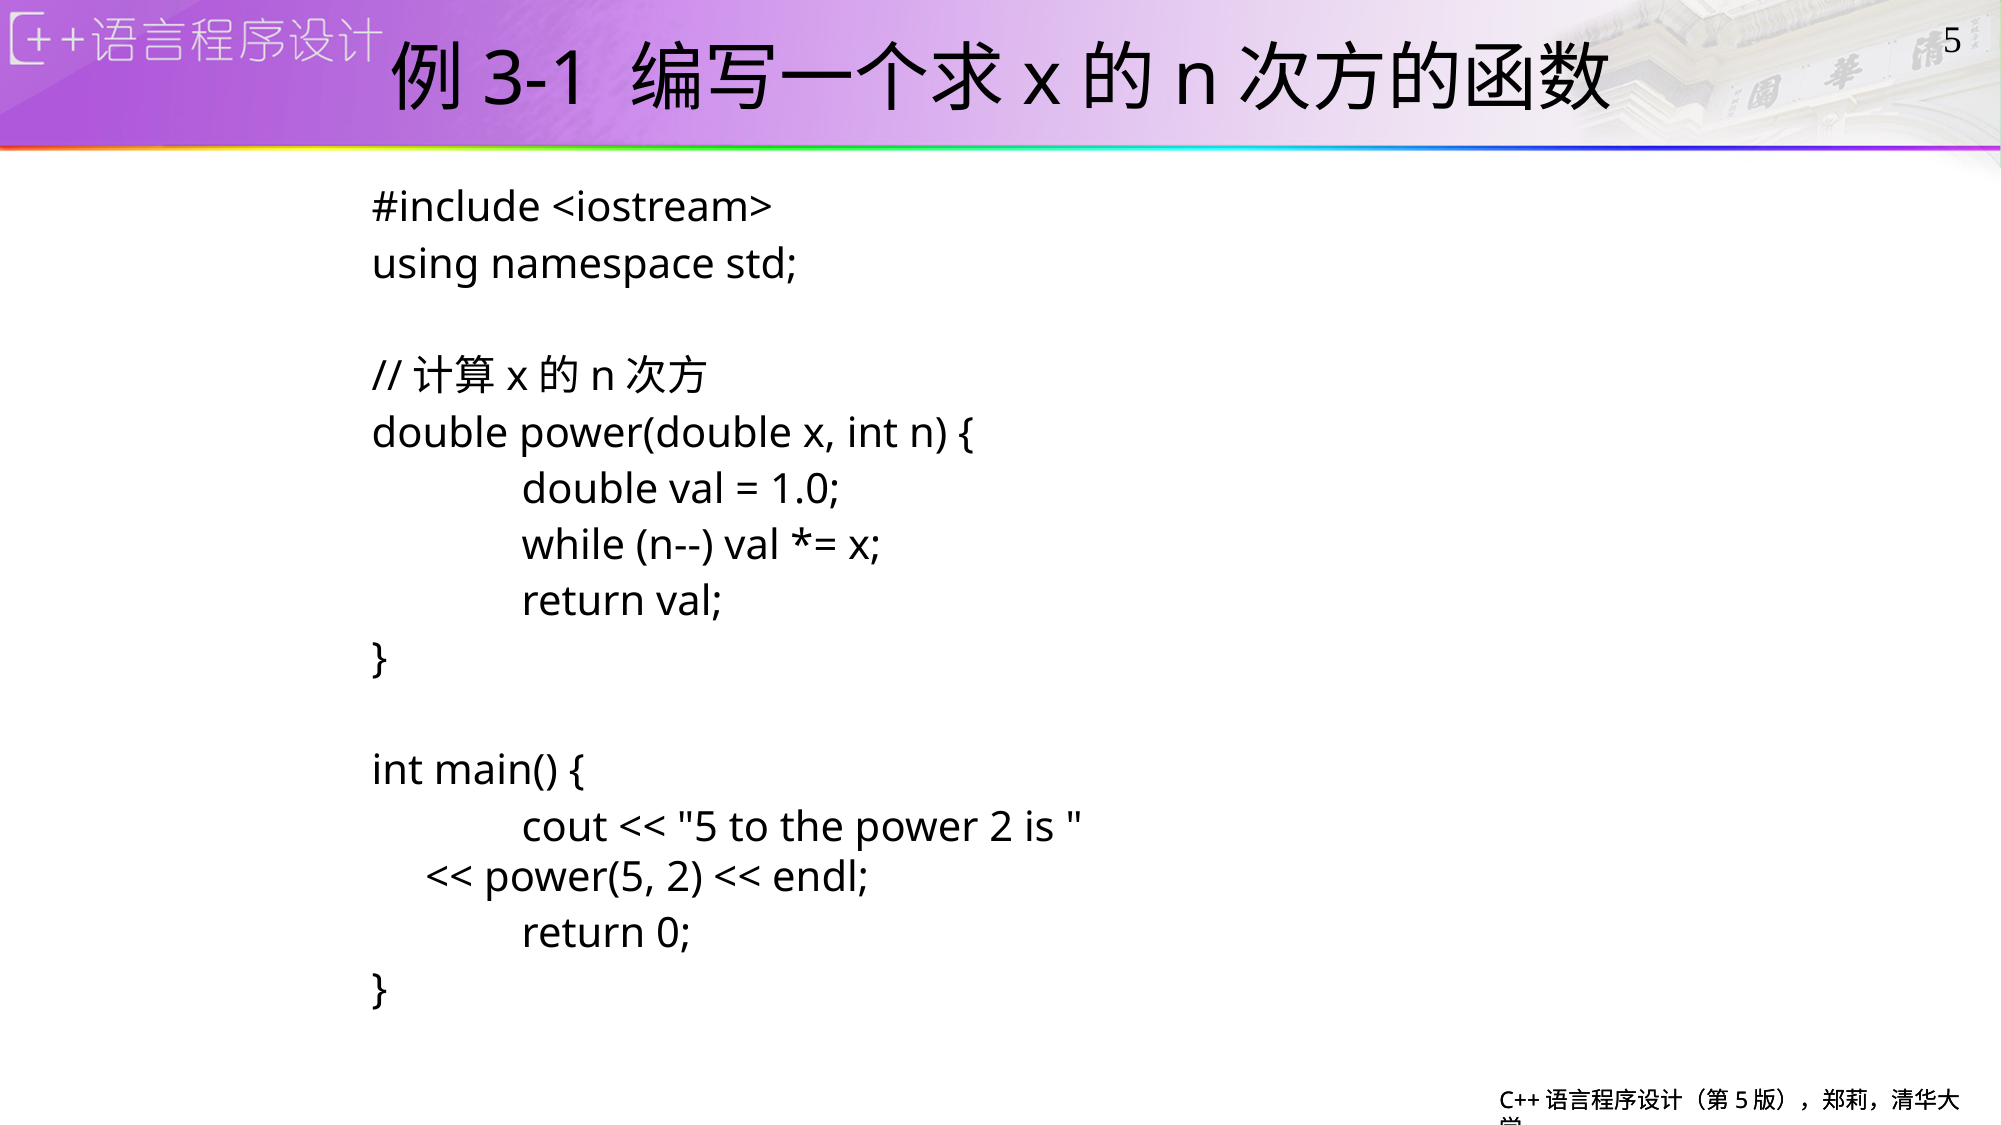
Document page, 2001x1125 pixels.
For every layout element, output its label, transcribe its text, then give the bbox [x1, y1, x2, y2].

picture [0, 0, 2001, 1125]
slide_number 5 [1526, 7, 1977, 68]
title 例3-1 编写一个求x的n次方的函数 [374, 0, 1901, 149]
list #include <iostream> using namespace std; //计算x的n次方 double power(double x, int n) { double val = 1.0; while (n--) val *= x; return val; } int main() { cout << "5 to the power 2 is " << power(5, 2) << endl; return 0; } [338, 172, 1901, 1079]
